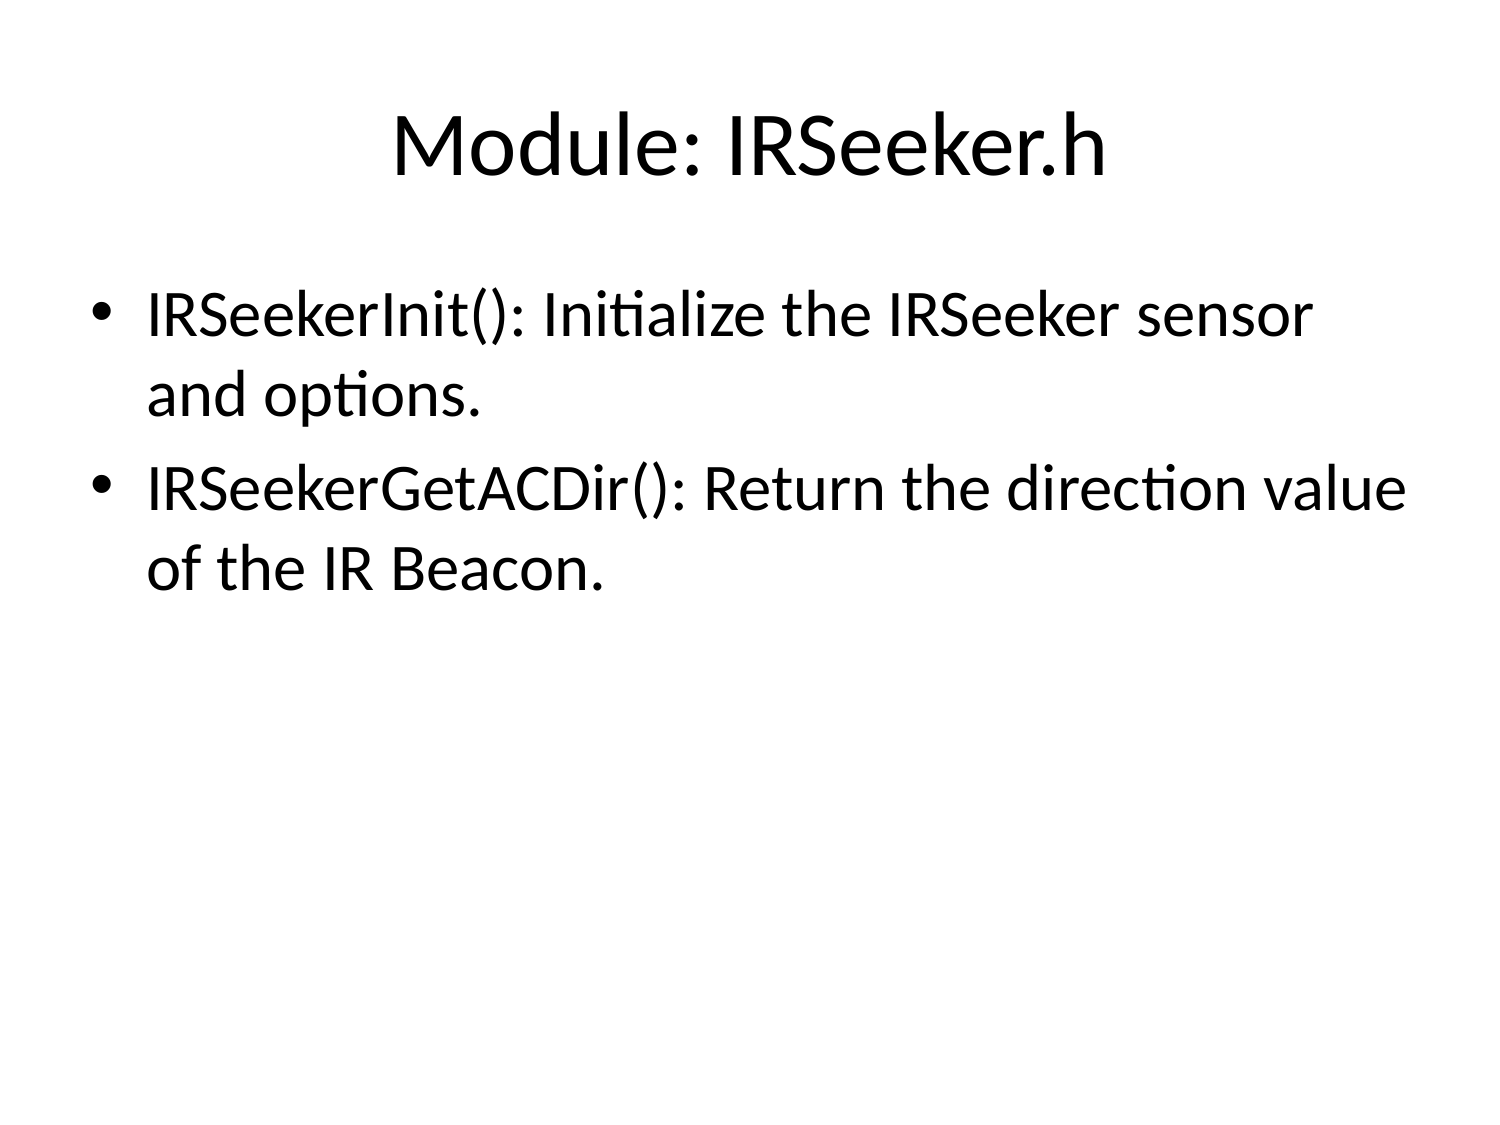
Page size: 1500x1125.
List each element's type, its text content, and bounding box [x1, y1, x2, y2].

list IRSeekerInit(): Initialize the IRSeeker sensor and options. IRSeekerGetACDir(): Return the direction value of the IR Beacon. [75, 262, 1425, 1005]
title Module: IRSeeker.h [75, 45, 1425, 233]
